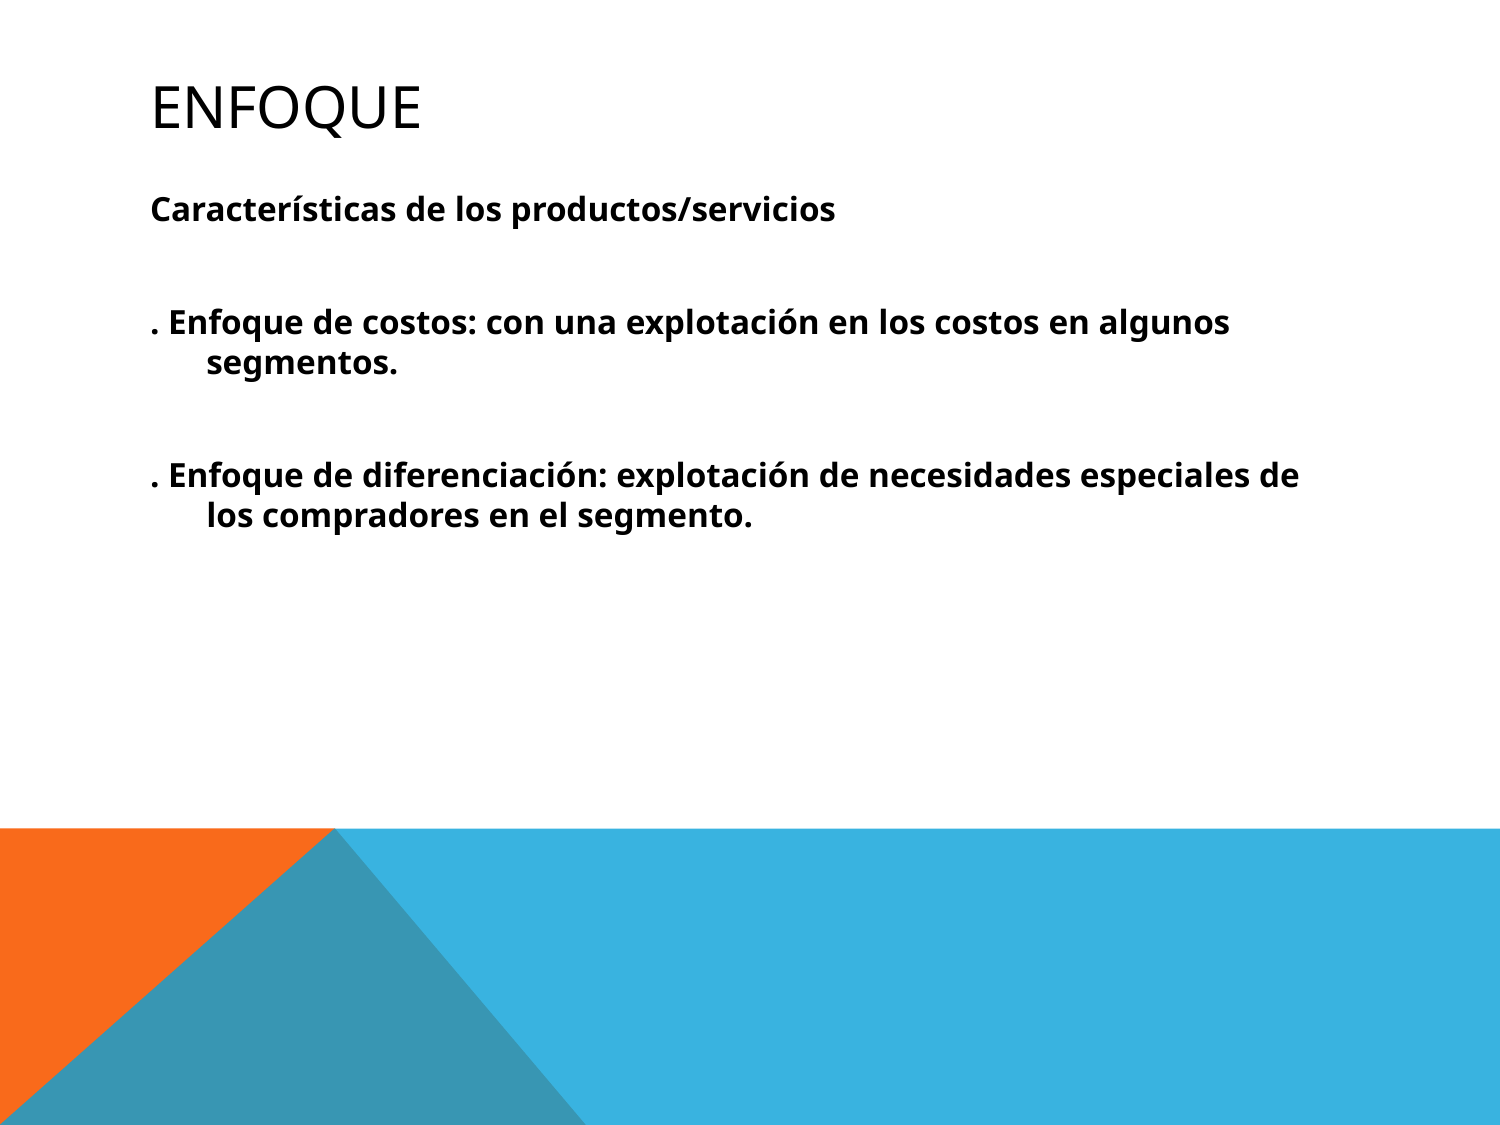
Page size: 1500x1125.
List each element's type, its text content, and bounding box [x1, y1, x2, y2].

list Características de los productos/servicios . Enfoque de costos: con una explotación en los costos en algunos segmentos. . Enfoque de diferenciación: explotación de necesidades especiales de los compradores en el segmento. [135, 180, 1369, 768]
title Enfoque [135, 60, 1369, 150]
